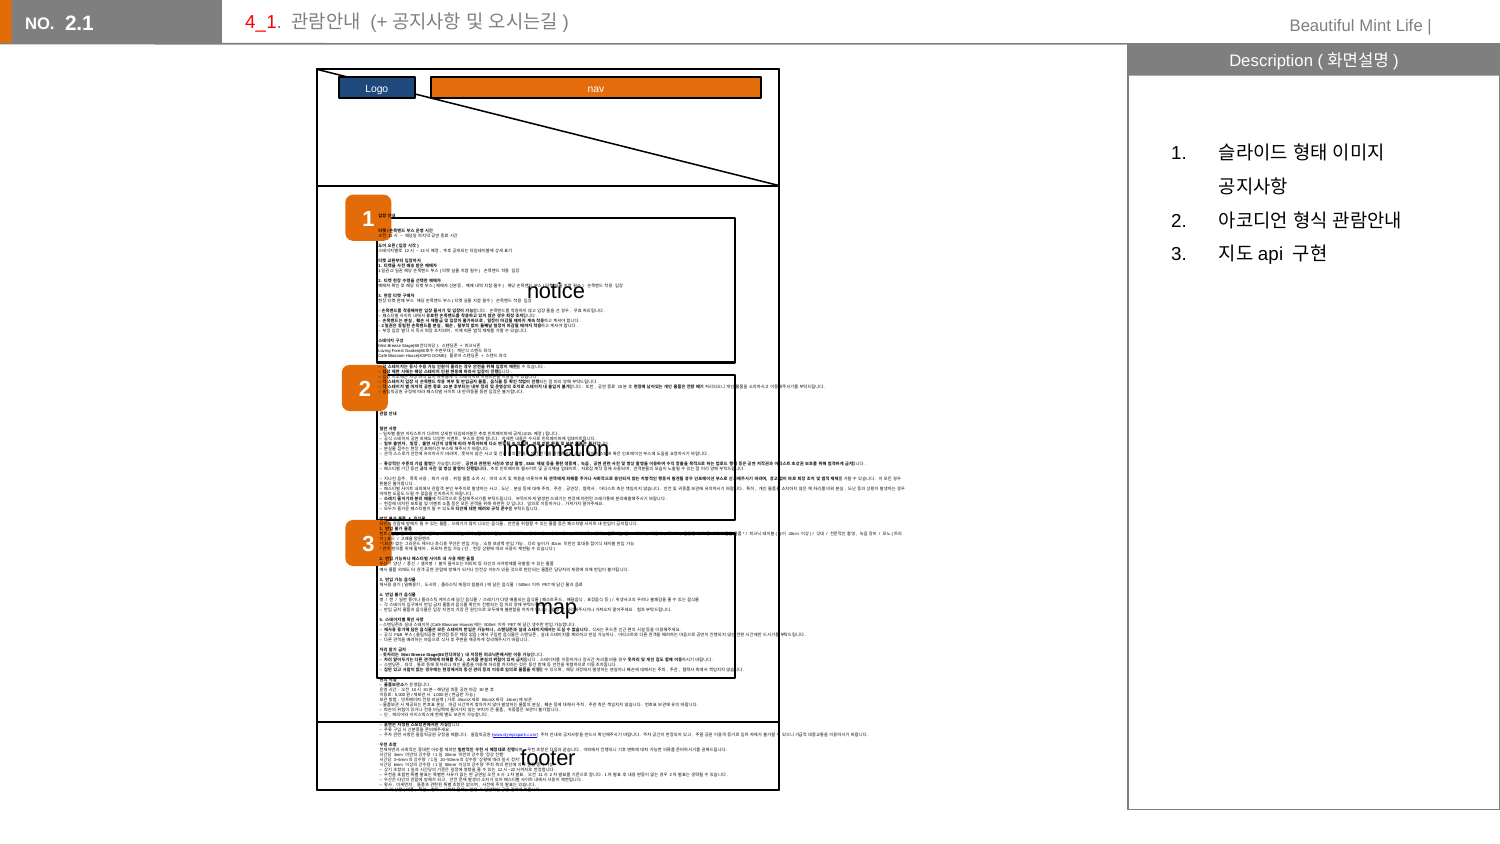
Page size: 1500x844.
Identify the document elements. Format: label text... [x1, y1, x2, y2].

text_box 관람 안내 일반 사항 – 일자별 출연 아티스트가 다르며 상세한 타임테이블은 추후 민트페이퍼에 공개(4/15 예정)됩니다. – 공식 스테이지 공연 외에도 다양한 이벤트, 부스와 함께 합니다. 자세한 내용은 수시로 민트페이퍼에 업데이트됩니다. – 일부 출연자, 일정, 출연 시간이 상황에 따라 부득이하게 다소 변경될 수 있으며, 이로 인한 환불 및 부분 환불은 불가합니다. – 분실물 접수는 현장 인포메이션 부스에 해주시기 바랍니다. – 관객 스스로가 안전에 유의하시기 바라며, 뜻하지 않은 사고 및 건강 상의 문제가 생긴 관객을 발견하시는 경우, 가까운 스태프 혹은 인포메이션 부스에 도움을 요청하시기 바랍니다. – 통상적인 수준의 기념 촬영은 가능합니다만, 공연과 관련된 사진과 영상 촬영, SNS 채널 등을 통한 생중계, 녹음, 공연 관련 사진 및 영상 촬영을 이용하여 수익 창출을 목적으로 하는 업로드 행위 등은 공연 저작권과 아티스트 초상권 보호를 위해 엄격하게 금지합니다. – 페스티벌 기간 동안 공식 사진 및 영상 촬영이 진행됩니다. 추후 민트페이퍼 웹사이트 및 공식채널 업데이트, 자료집 제작 등에 사용되며, 관객분들의 모습이 노출될 수 있는 점 미리 양해 부탁드립니다. – 지나친 음주, 폭죽 사용, 화기 사용, 위험 물품 소지 시, 마약 소지 및 복용을 비롯하여 타 관객에게 피해를 주거나 사회적으로 용인되지 않는 치명적인 행동이 발견될 경우 인포메이션 부스로 신고해주시기 바라며, 경고 없이 바로 퇴장 조치 및 법적 제재를 가할 수 있습니다. 이 모든 경우 환불은 불가합니다. – 페스티벌 사이트 내외에서 관람객 본인 부주의로 발생하는 사고, 도난, 분실 등에 대해 주최, 주관, 공연장, 협력사, 아티스트 측은 책임지지 않습니다. 안전 및 귀중품 보관에 유의하시기 바랍니다. 특히, 개인 물품을 소지하지 않은 채 자리를 비워 분실, 도난 등의 상황이 발생하는 경우 어떠한 도움도 드릴 수 없음을 인지하시기 바랍니다. – 쓰레기 줄이기와 분리 배출에 적극적으로 동참해주시기를 부탁드립니다. 부득이하게 발생한 쓰레기는 현장에 마련된 쓰레기통에 분리배출해주시기 바랍니다. – 현장에 비치된 포토월 및 이벤트 소품 등은 모든 관객을 위해 마련된 것 입니다. 임의로 이동하거나, 가져가지 말아주세요. – 모두가 즐거운 페스티벌이 될 수 있도록 타인에 대한 배려와 규칙 준수를 부탁드립니다. 반입 불가 물품 & 음식물 타인의 관람에 방해가 될 수 있는 물품, 쓰레기가 많이 나오는 음식물, 안전을 위협할 수 있는 물품 등은 페스티벌 사이트 내 반입이 금지됩니다. 1. 반입 불가 물품 텐트(일반 텐트 및 그늘막 텐트) / 다리가 있는 의자(접이식 포함)* / 에어베드, 에어소파 / 아이스박스, 조리기구, 유리, 알루미늄 잔 / 캐리어, 자전거, 퀵보드, 캠핑용 카트 등 바퀴가 달린 물품* / 피크닉 테이블(높이 40cm 이상) / 깃대 / 전문적인 촬영, 녹음 장비 / 모노(트라이)포드 / 고배율 망원렌즈 *다리가 없는 그라운드 체어나 좌식용 쿠션은 반입 가능, 소형 보냉백 반입 가능, 다리 높이가 40cm 미만인 휴대용 접이식 테이블 반입 가능 *관객 편의를 위해 휠체어, 유모차 반입 가능(단, 현장 상황에 따라 사용이 제한될 수 있습니다) 2. 반입 가능하나 페스티벌 사이트 내 사용 제한 물품 우산 / 양산 / 풍선 / 셀카봉 / 불이 들어오는 머리띠 등 타인의 시야방해를 유발할 수 있는 물품 예시 물품 외에도 타 관객 공연 관람에 방해가 되거나 안전상 이슈가 있을 것으로 판단되는 물품은 담당자의 재량에 의해 반입이 불가됩니다. 3. 반입 가능 음식물 재사용 용기(밀폐용기, 도시락, 플라스틱 재질의 텀블러)에 담은 음식물 / 500ml 이하 PET에 담긴 물과 음료 4. 반입 불가 음식물 병 / 캔 / 일반 종이나 플라스틱 케이스에 담긴 음식물 / 쓰레기가 다량 배출되는 음식물(패스트푸드, 배달음식, 포장음식 등) / 위생사고의 우려나 불쾌감을 줄 수 있는 음식물 – 각 스테이지 입구에서 반입 금지 물품과 음식물 확인이 진행되는 점 미리 양해 부탁드립니다. – 반입 금지 물품과 음식물은 입장 지연의 가장 큰 원인으로 모두에게 불편함을 끼치게 됩니다. 입장 전 처리해주시거나 가져오지 말아주세요. 협조 부탁드립니다. 5. 스테이지별 확인 사항 – 스탠딩존과 실내 스테이지(Café Blossom House)에는 500ml 이하 PET에 담긴 생수만 반입 가능합니다. – 재사용 용기에 담은 음식물은 모든 스테이지 반입은 가능하나, 스탠딩존과 실내 스테이지에서는 드실 수 없습니다. 식사는 푸드존 인근 편의 시설 등을 이용해주세요. – 공식 F&B 부스(올림픽공원 편의점 등은 해당 없음)에서 구입한 음식물은 스탠딩존, 실내 스테이지를 제외하고 반입 가능하나, 아티스트와 다른 관객을 배려하는 마음으로 공연이 진행되지 않는 전환 시간에만 드시기를 부탁드립니다. – 다른 관객을 배려하는 마음으로 식사 후 주변을 깨끗하게 정리해주시기 바랍니다. 자리 맡기 금지 – 돗자리는 Mint Breeze Stage(88잔디마당) 내 지정된 피크닉존에서만 이용 가능합니다. – 자리 맡아두기는 다른 관객에게 피해를 주고, 소지품 분실의 위험이 있어 금지됩니다. 스테이지를 이동하거나 장시간 자리를 비울 경우 돗자리 및 개인 짐도 함께 이동하시기 바랍니다. – 스탠딩존, 좌석, 통로 등에 돗자리나 개인 물품을 이용해 자리를 차지하는 것은 동선 방해 등 안전을 위협하므로 이동 조치됩니다. – 짐만 있고 사람이 없는 경우에는 현장에서의 동선 관리 등의 이유로 임의로 물품을 이동할 수 있으며, 해당 과정에서 발생하는 분실이나 훼손에 대해서는 주최, 주관, 협력사 측에서 책임지지 않습니다. 편의 시설 – 물품보관소가 운영됩니다. 운영 시간: 오전 10시 30분~해당일 최종 공연 마감 30분 후 이용료: 5,000원/재보관 시 1,000원(현금만 가능) 보관 방법: 민트페이퍼 전용 비닐백(가로 45cmX세로 55cmX바닥 16cm)에 보관 – 물품보관 시 제공되는 번호표 분실, 마감 시간까지 찾아가지 않아 발생하는 물품의 분실, 훼손 등에 대해서 주최, 주관 측은 책임지지 않습니다. 번호표 보관에 유의 바랍니다. – 파손의 위험이 있거나 전용 비닐백에 들어가지 않는 부피가 큰 물품, 귀중품은 보관이 불가합니다. – 단, 캐리어와 아이스박스에 한해 별도 보관이 가능합니다. – 흡연은 지정된 스모킹존에서만 가능합니다. – 주류 구입 시 신분증을 준비해주세요. – 주차 관련 사항은 올림픽공원 규정을 따릅니다. 올림픽공원(www.olympicpark.co.kr) 주차 안내와 공지사항을 반드시 확인해주시기 바랍니다. 주차 공간이 한정되어 있고, 주말 공원 이용객 증가로 입차 자체가 불가할 수 있으니 가급적 대중교통을 이용하시기 바랍니다. 우천 조항 천재지변과 사회적인 중대한 이슈를 제외한 일반적인 우천 시 예정대로 진행되며, 우천 조항은 다음과 같습니다. 야외에서 진행되니 기후 변화에 대처 가능한 의류를 준비하시기를 권해드립니다. 시간당 3mm 미만의 강수량 / 1일 20mm 미만의 강수량 ‘정상 진행’ 시간당 3~6mm의 강수량 / 1일 20~50mm의 강수량 ‘상황에 따라 일시 정지’ 시간당 6mm 이상의 강수량 / 1일 50mm 이상의 강수량 ‘주최 측의 판단에 의해 일정 중지 가능’ – 상기 조항의 1일과 시간당의 기준은 일정에 영향을 줄 수 있는 12시~22시까지로 한정합니다. – 우천을 포함한 특별 발표는 특별한 사유가 없는 한 공연일 오전 8시 1차 발표, 오전 11시 2차 발표를 기준으로 합니다. 1차 발표 후 내용 변동이 없는 경우 2차 발표는 생략될 수 있습니다. – 우산은 타인의 관람에 방해가 되고, 안전 문제 발생의 소지가 있어 페스티벌 사이트 내에서 사용이 제한됩니다. – 황사, 미세먼지, 돌풍과 관련된 특별 조항은 없으며, 사전에 주의 발표는 있습니다. – 그 외 상황(태풍, 폭설, 한파, 사회적 문제) 발생 시 일반적인 공연 관례에 따릅니다. [364, 403, 922, 805]
text_box 입장 안내 티켓/손목밴드 부스 운영 시간 오전 11시 ~ 해당일 마지막 공연 종료 시간 도어 오픈(입장 시작) 스테이지별로 12시 ~ 13시 예정, 추후 공개되는 타임테이블에 상세 표기 티켓 교환부터 입장까지 1. 티켓을 사전 배송 받은 예매자 1일권/2일권 해당 손목밴드 부스(티켓 실물 지참 필수) 손목밴드 착용 입장 2. 티켓 현장 수령을 선택한 예매자 예매처 확인 후 해당 티켓 부스(예매자 신분증, 예매 내역 지참 필수) 해당 손목밴드 부스(티켓 실물 지참 필수) 손목밴드 착용 입장 3. 현장 티켓 구매자 현장 티켓 판매 부스 해당 손목밴드 부스(티켓 실물 지참 필수) 손목밴드 착용 입장 – 손목밴드를 착용해야만 입장 줄서기 및 입장이 가능합니다. 손목밴드를 착용하지 않고 입장 줄을 선 경우, 무효 처리됩니다. – 페스티벌 사이트 내에서 유효한 손목밴드를 착용하고 있지 않은 경우 퇴장 조치됩니다. – 손목밴드는 분실, 훼손 시 재발급 및 입장이 불가하므로, 일정이 마감될 때까지 계속 착용하고 계셔야 합니다. – 2일권은 동일한 손목밴드를 분실, 훼손, 탈부착 없이 둘째날 일정이 마감될 때까지 착용하고 계셔야 합니다. – 부정 입장 발각 시 즉시 퇴장 조치되며, 이에 따른 법적 제재를 가할 수 있습니다. 스테이지 구성 Mint Breeze Stage(88잔디마당): 스탠딩존 + 피크닉존 Loving Forest Garden(88호수 수변무대): 계단식 스탠드 좌석 Café Blossom House(KSPO DOME): 플로어 스탠딩존 + 스탠드 좌석 – 각 스테이지는 동시 수용 가능 인원이 몰리는 경우 안전을 위해 입장이 제한될 수 있습니다. – 입장 제한 시에는 해당 스테이지 인원 변동에 따라서 입장이 진행됩니다. – 입장 이후에는 지정 좌석 없이 자유롭게 각 스테이지와 이벤트존을 이용할 수 있습니다. – 각 스테이지 입장 시 손목밴드 착용 여부 및 반입금지 물품, 음식물 등 확인 작업이 진행되는 점 미리 양해 부탁드립니다. – 각 스테이지 별 마지막 공연 종료 20분 후부터는 내부 정리 및 운영상의 조치로 스테이지 내 출입이 불가합니다. 또한, 공연 종료 20분 후 현장에 남아있는 개인 물품은 전량 폐기 처리되오니 개인 물품을 소지하시고 이동해주시기를 부탁드립니다. – 올림픽공원 규정에 따라 페스티벌 사이트 내 반려동물 동반 입장은 불가합니다. [784, 205, 920, 402]
text_box 슬라이드 형태 이미지 공지사항 아코디언 형식 관람안내 지도api 구현 [1129, 122, 1463, 272]
title 4_1. 관람안내 (+공지사항 및 오시는길) [230, 2, 1073, 51]
list 2.1 [64, 2, 231, 50]
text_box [316, 69, 780, 791]
